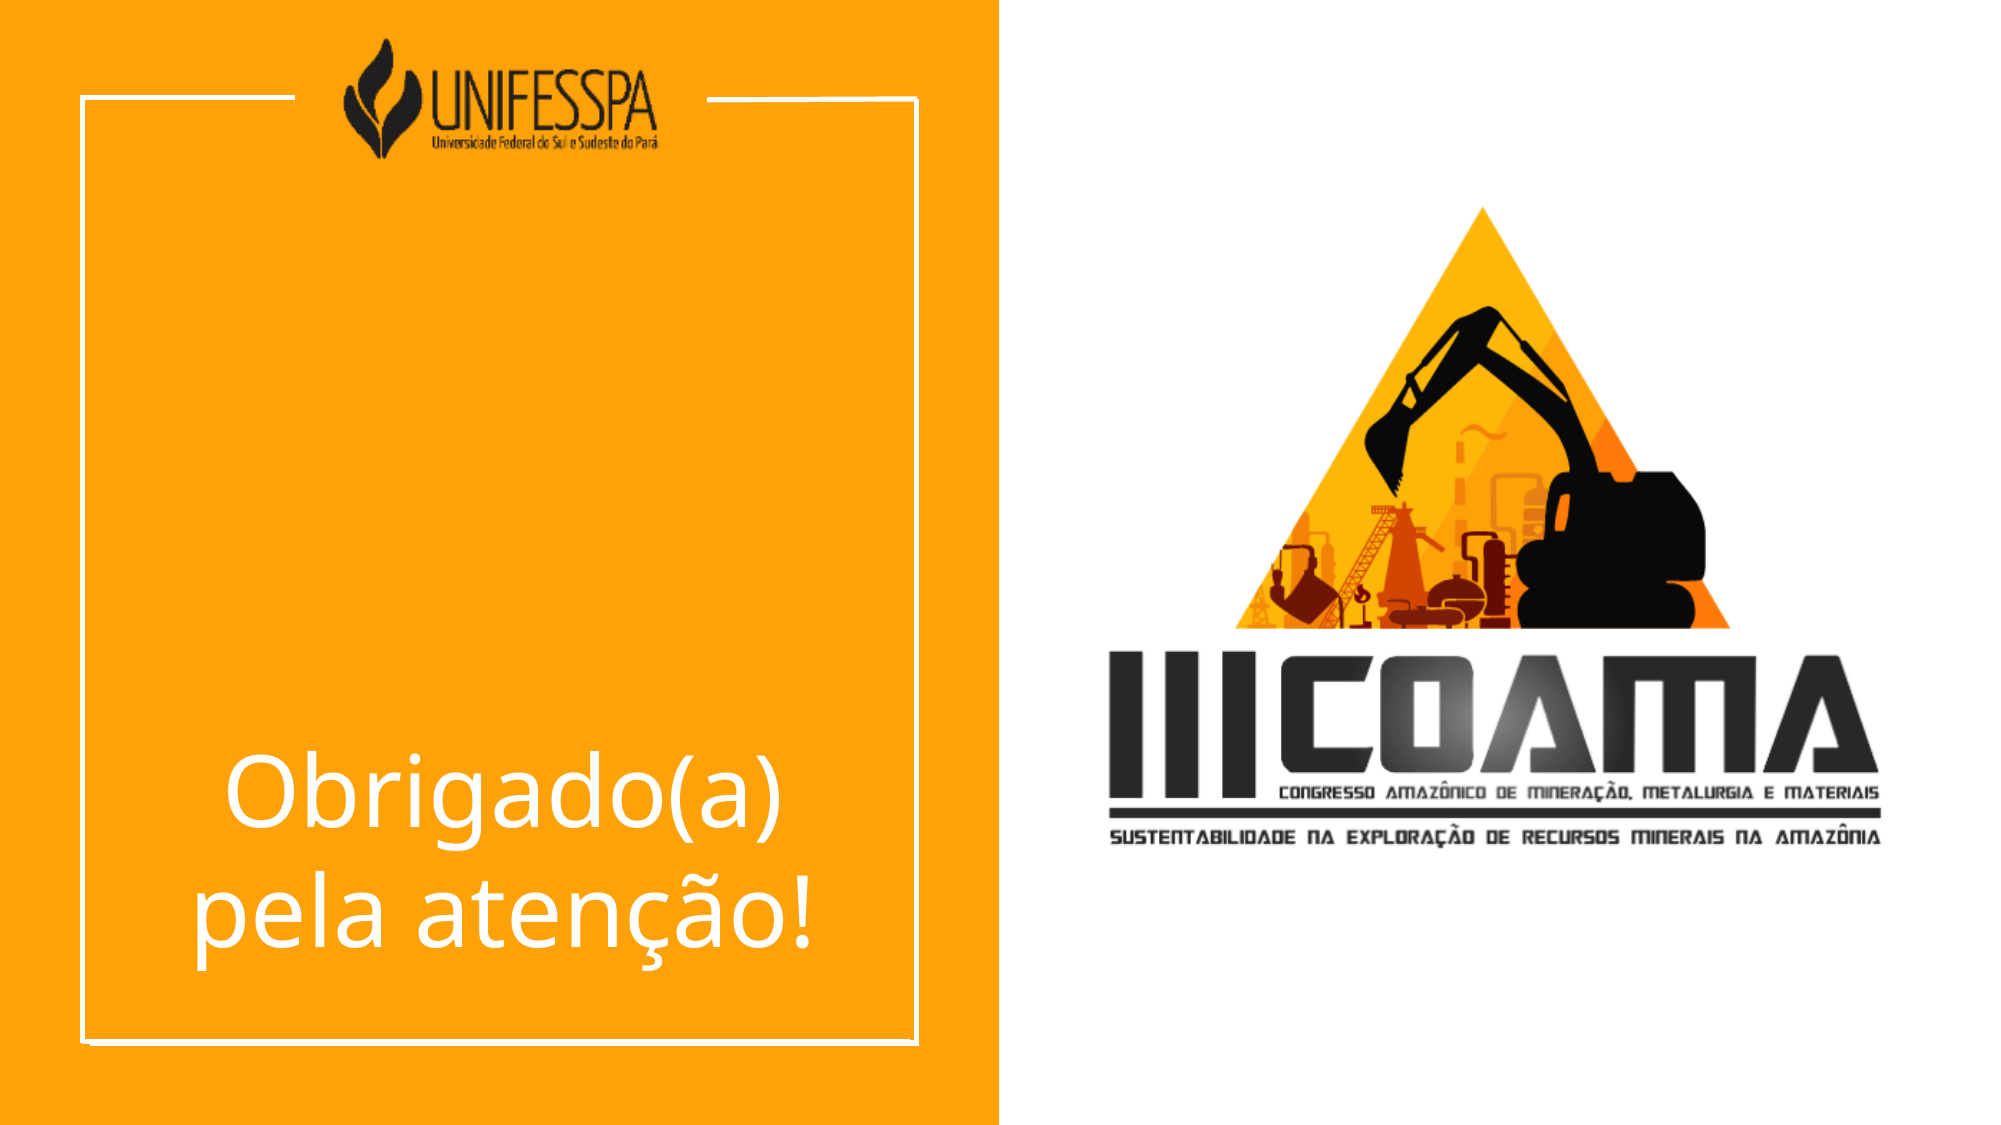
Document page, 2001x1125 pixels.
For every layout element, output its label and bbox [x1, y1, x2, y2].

picture [1092, 196, 1894, 857]
picture [287, 25, 714, 174]
